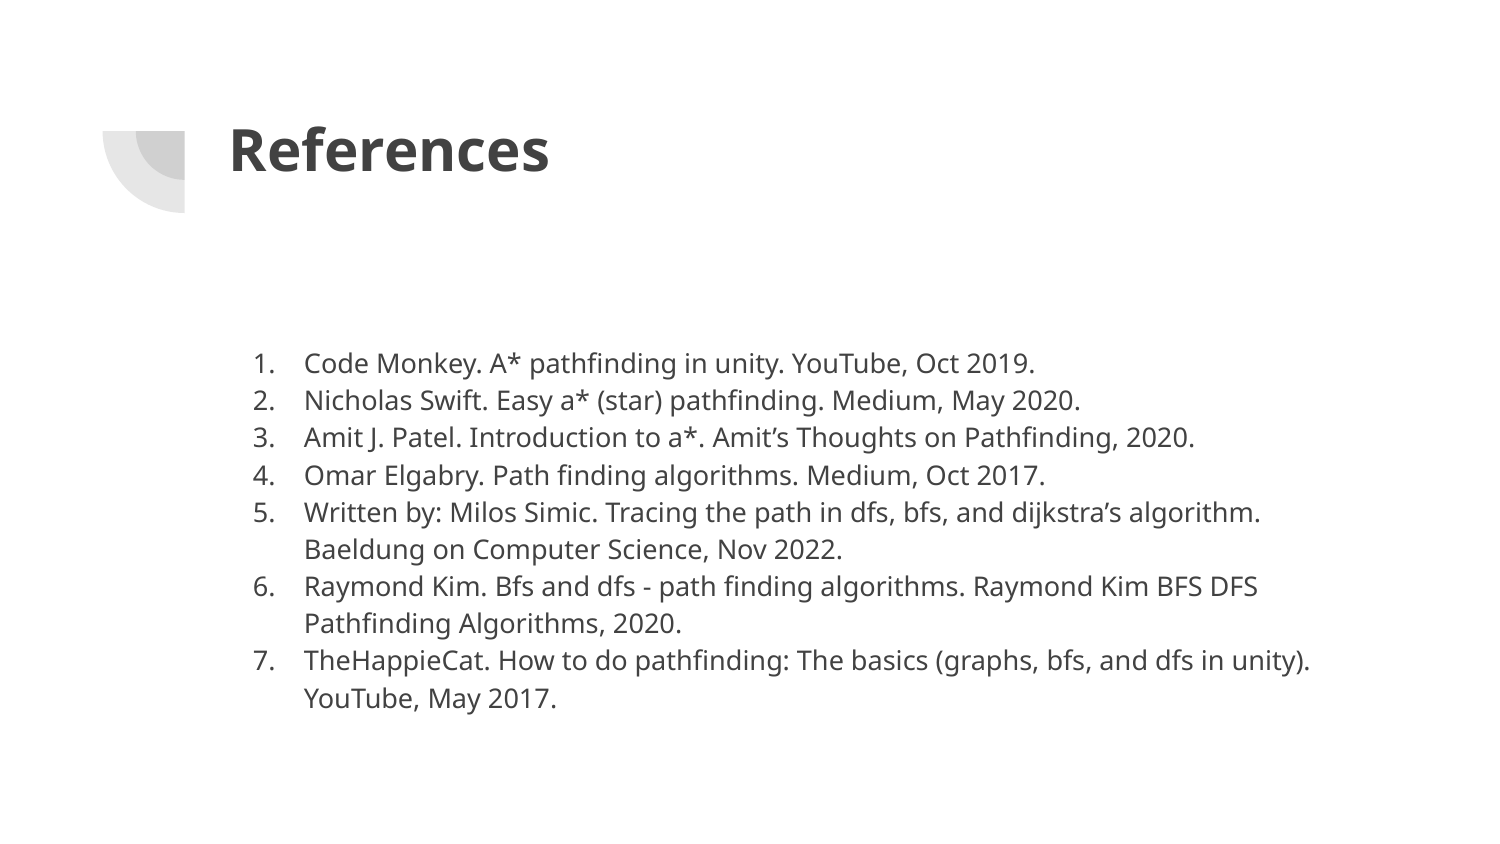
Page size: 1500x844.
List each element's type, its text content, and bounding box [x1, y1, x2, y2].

title References [213, 98, 1368, 263]
list Code Monkey. A* pathfinding in unity. YouTube, Oct 2019. Nicholas Swift. Easy a* (star) pathfinding. Medium, May 2020. Amit J. Patel. Introduction to a*. Amit’s Thoughts on Pathfinding, 2020. Omar Elgabry. Path finding algorithms. Medium, Oct 2017. Written by: Milos Simic. Tracing the path in dfs, bfs, and dijkstra’s algorithm. Baeldung on Computer Science, Nov 2022. Raymond Kim. Bfs and dfs - path finding algorithms. Raymond Kim BFS DFS Pathfinding Algorithms, 2020. TheHappieCat. How to do pathfinding: The basics (graphs, bfs, and dfs in unity). YouTube, May 2017. [213, 326, 1368, 744]
